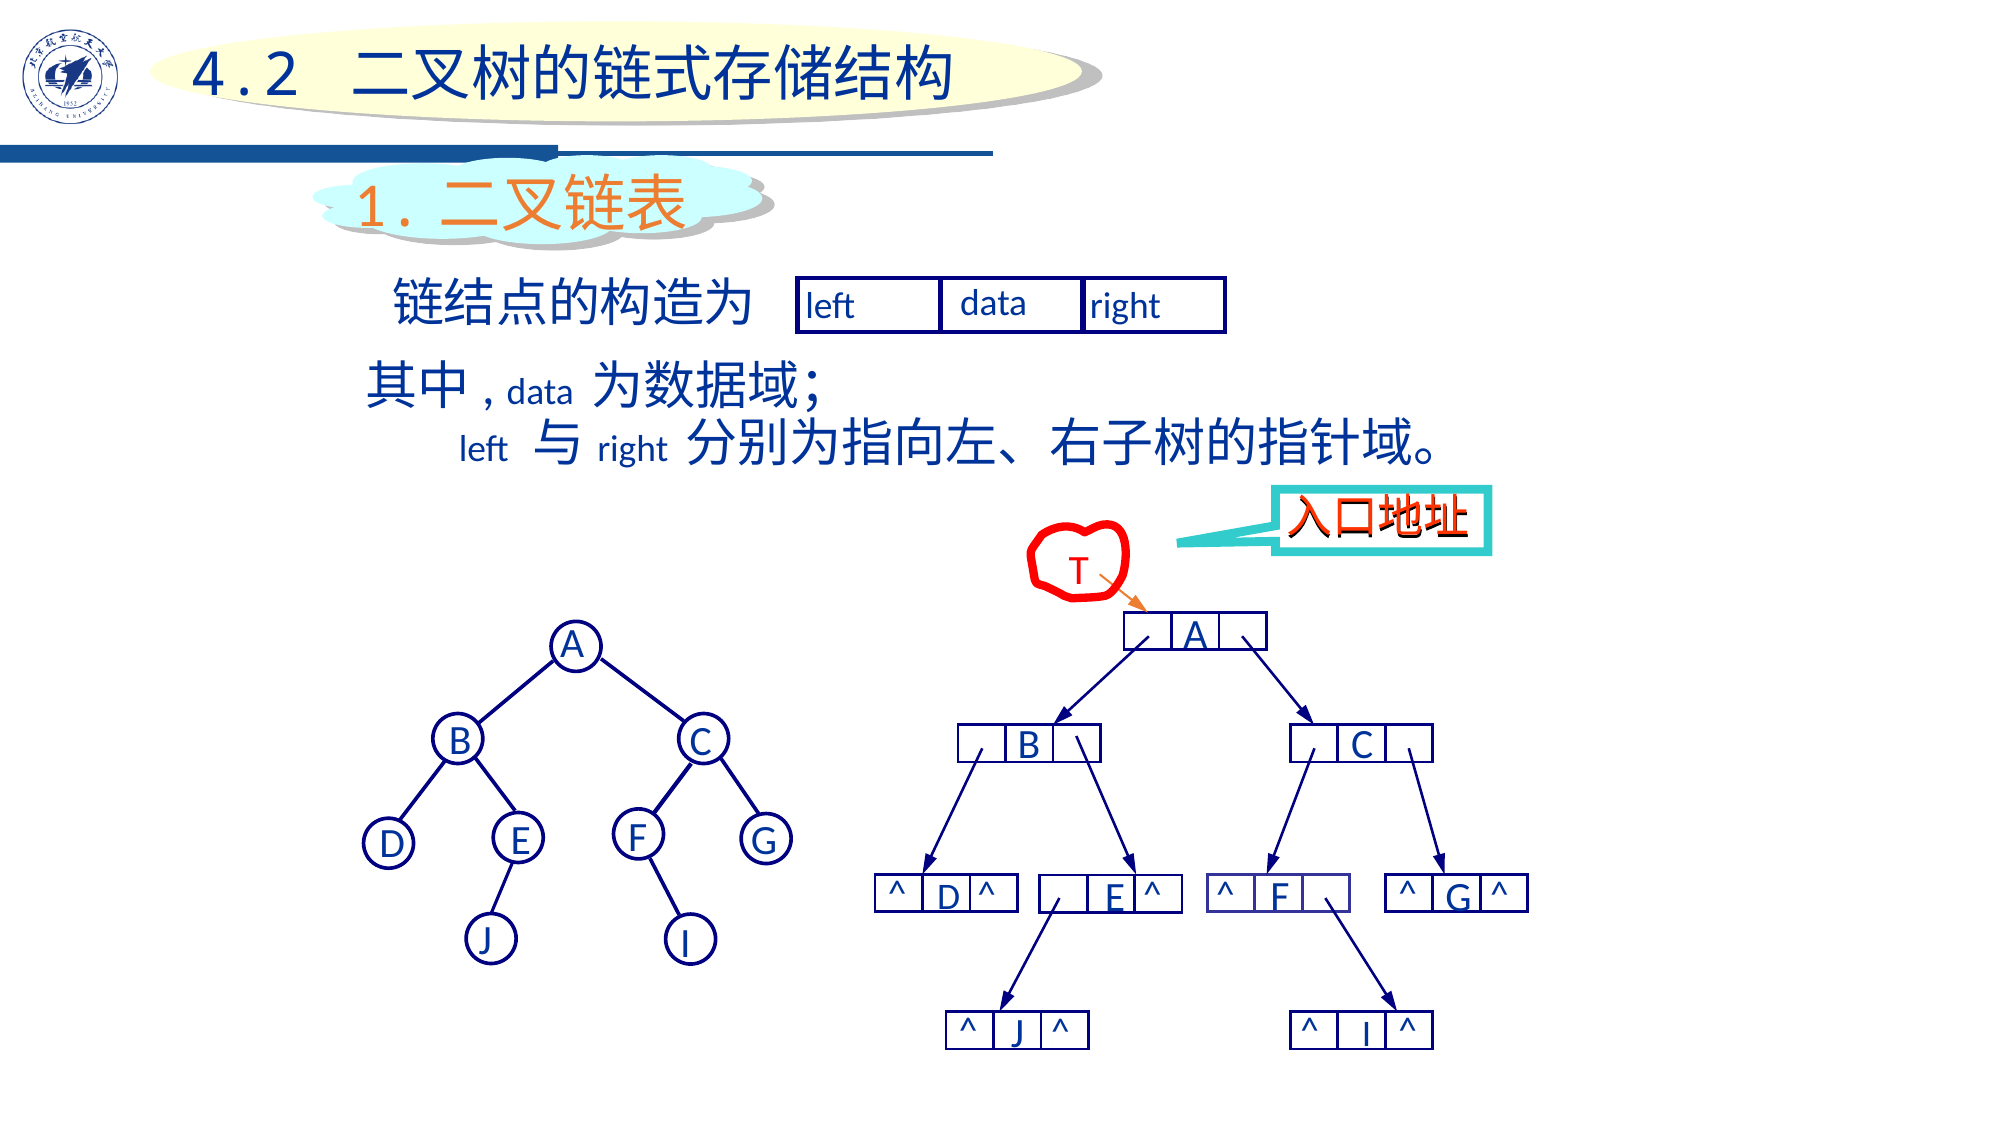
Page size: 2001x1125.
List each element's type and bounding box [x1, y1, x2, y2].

text_box [374, 262, 1457, 482]
text_box [312, 155, 763, 248]
text_box [363, 608, 793, 974]
text_box [1041, 524, 1123, 535]
text_box [1271, 479, 1547, 552]
text_box [874, 535, 1528, 1065]
text_box [149, 21, 1111, 122]
picture [16, 23, 124, 130]
